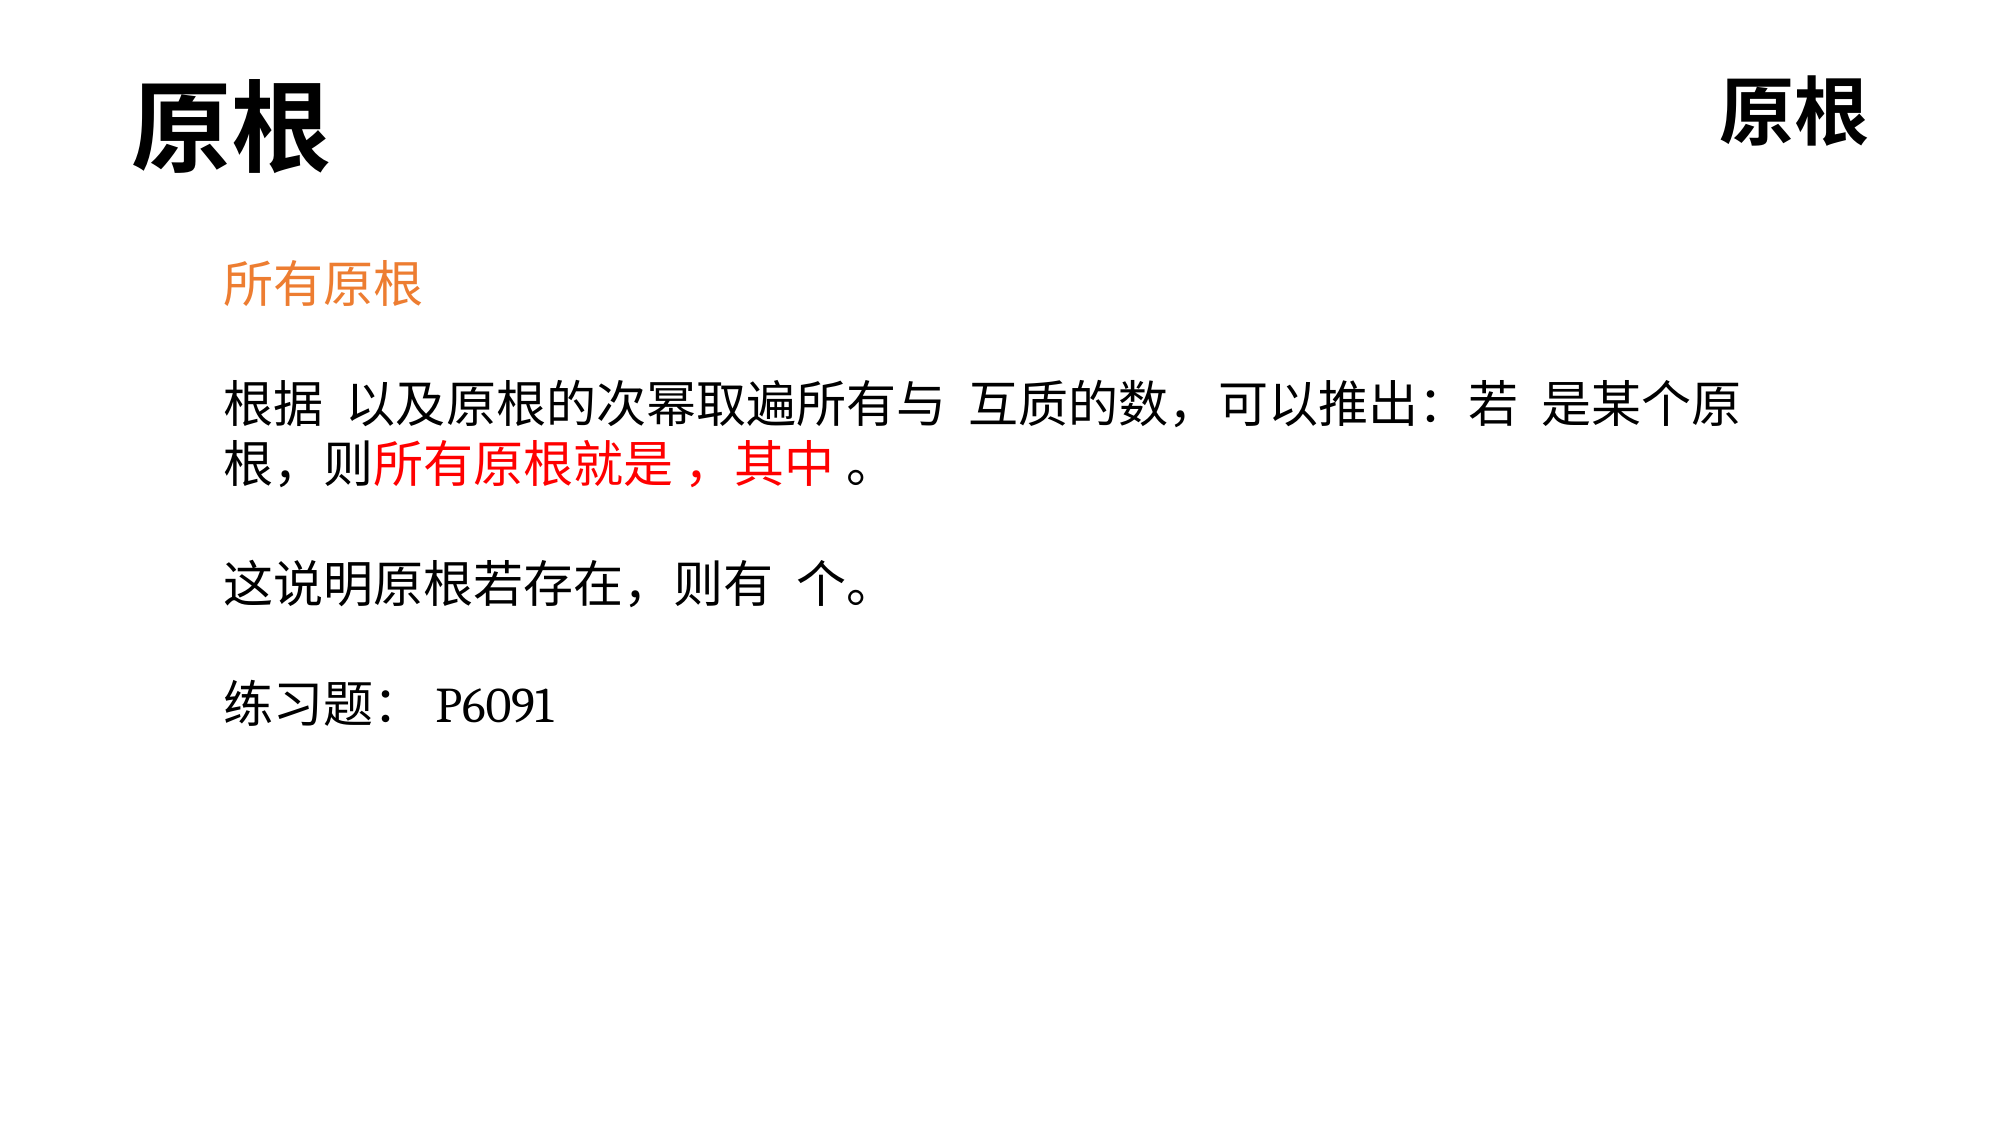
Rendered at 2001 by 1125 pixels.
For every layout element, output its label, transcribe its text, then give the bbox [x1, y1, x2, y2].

text_box 原根 [116, 56, 347, 192]
text_box 原根 [1704, 56, 1884, 162]
